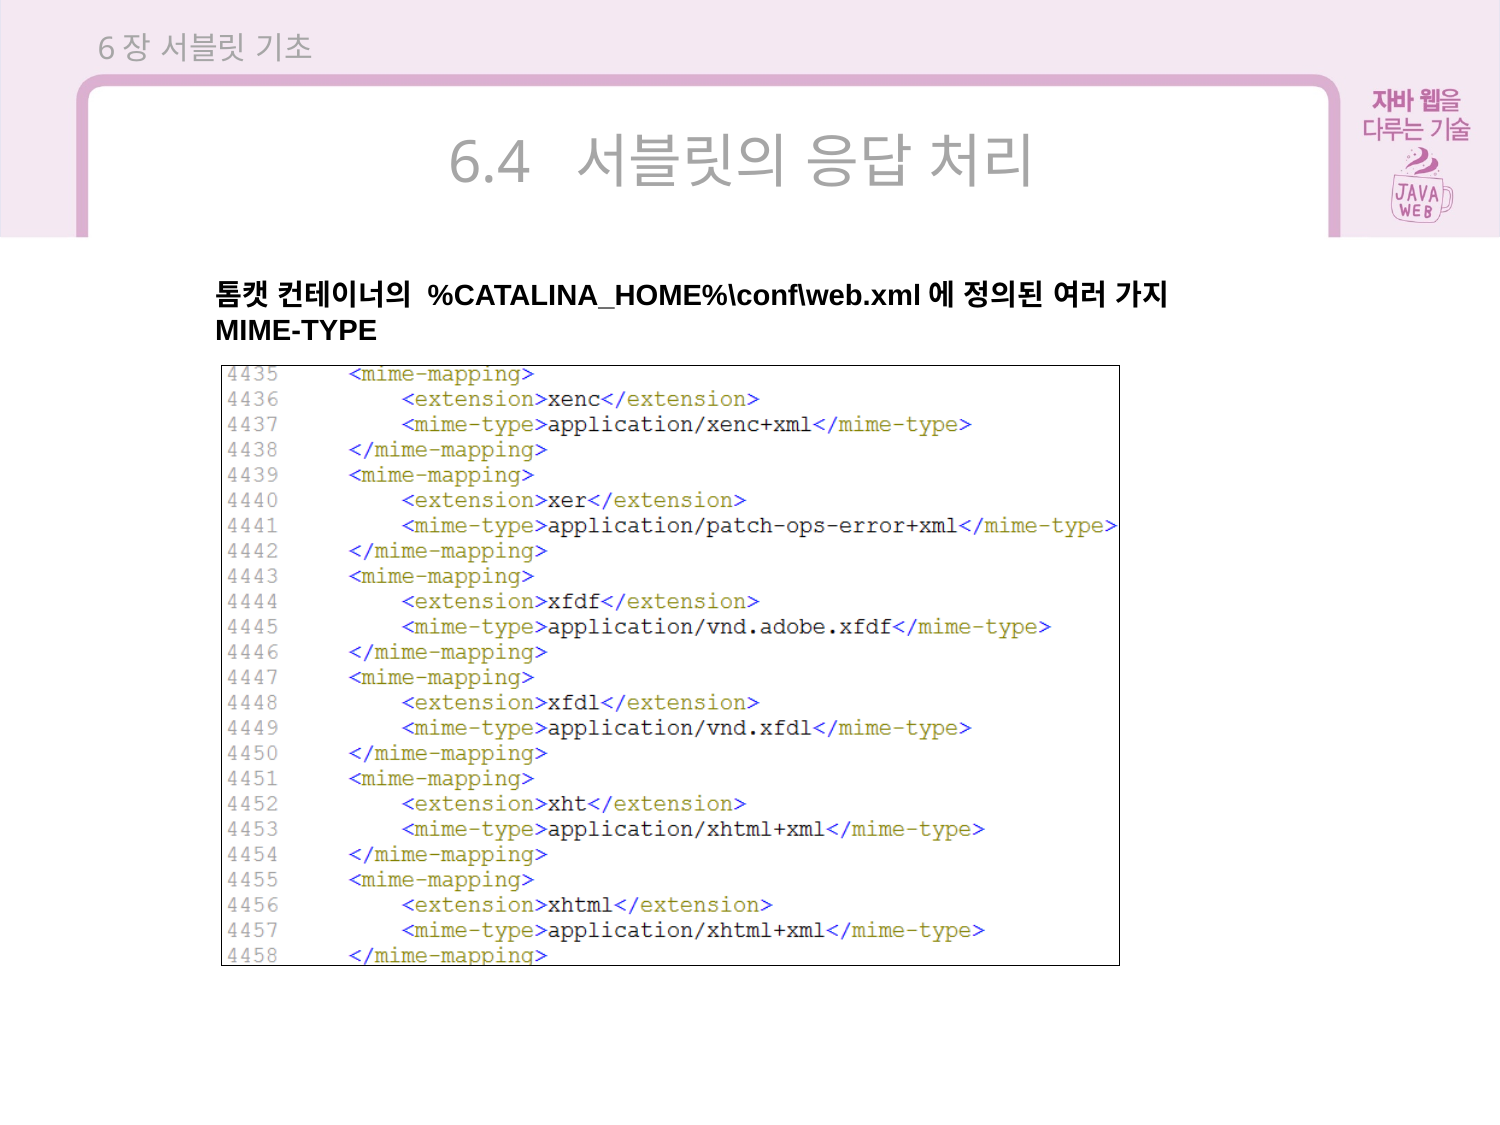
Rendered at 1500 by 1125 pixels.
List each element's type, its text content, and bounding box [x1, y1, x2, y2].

text_box 6장 서블릿 기초 [82, 0, 1133, 74]
picture [0, 0, 1500, 1125]
text_box 톰캣 컨테이너의 %CATALINA_HOME%\conf\web.xml에 정의된 여러 가지 MIME-TYPE [200, 268, 1209, 354]
text_box 6.4 서블릿의 응답 처리 [217, 117, 1268, 202]
